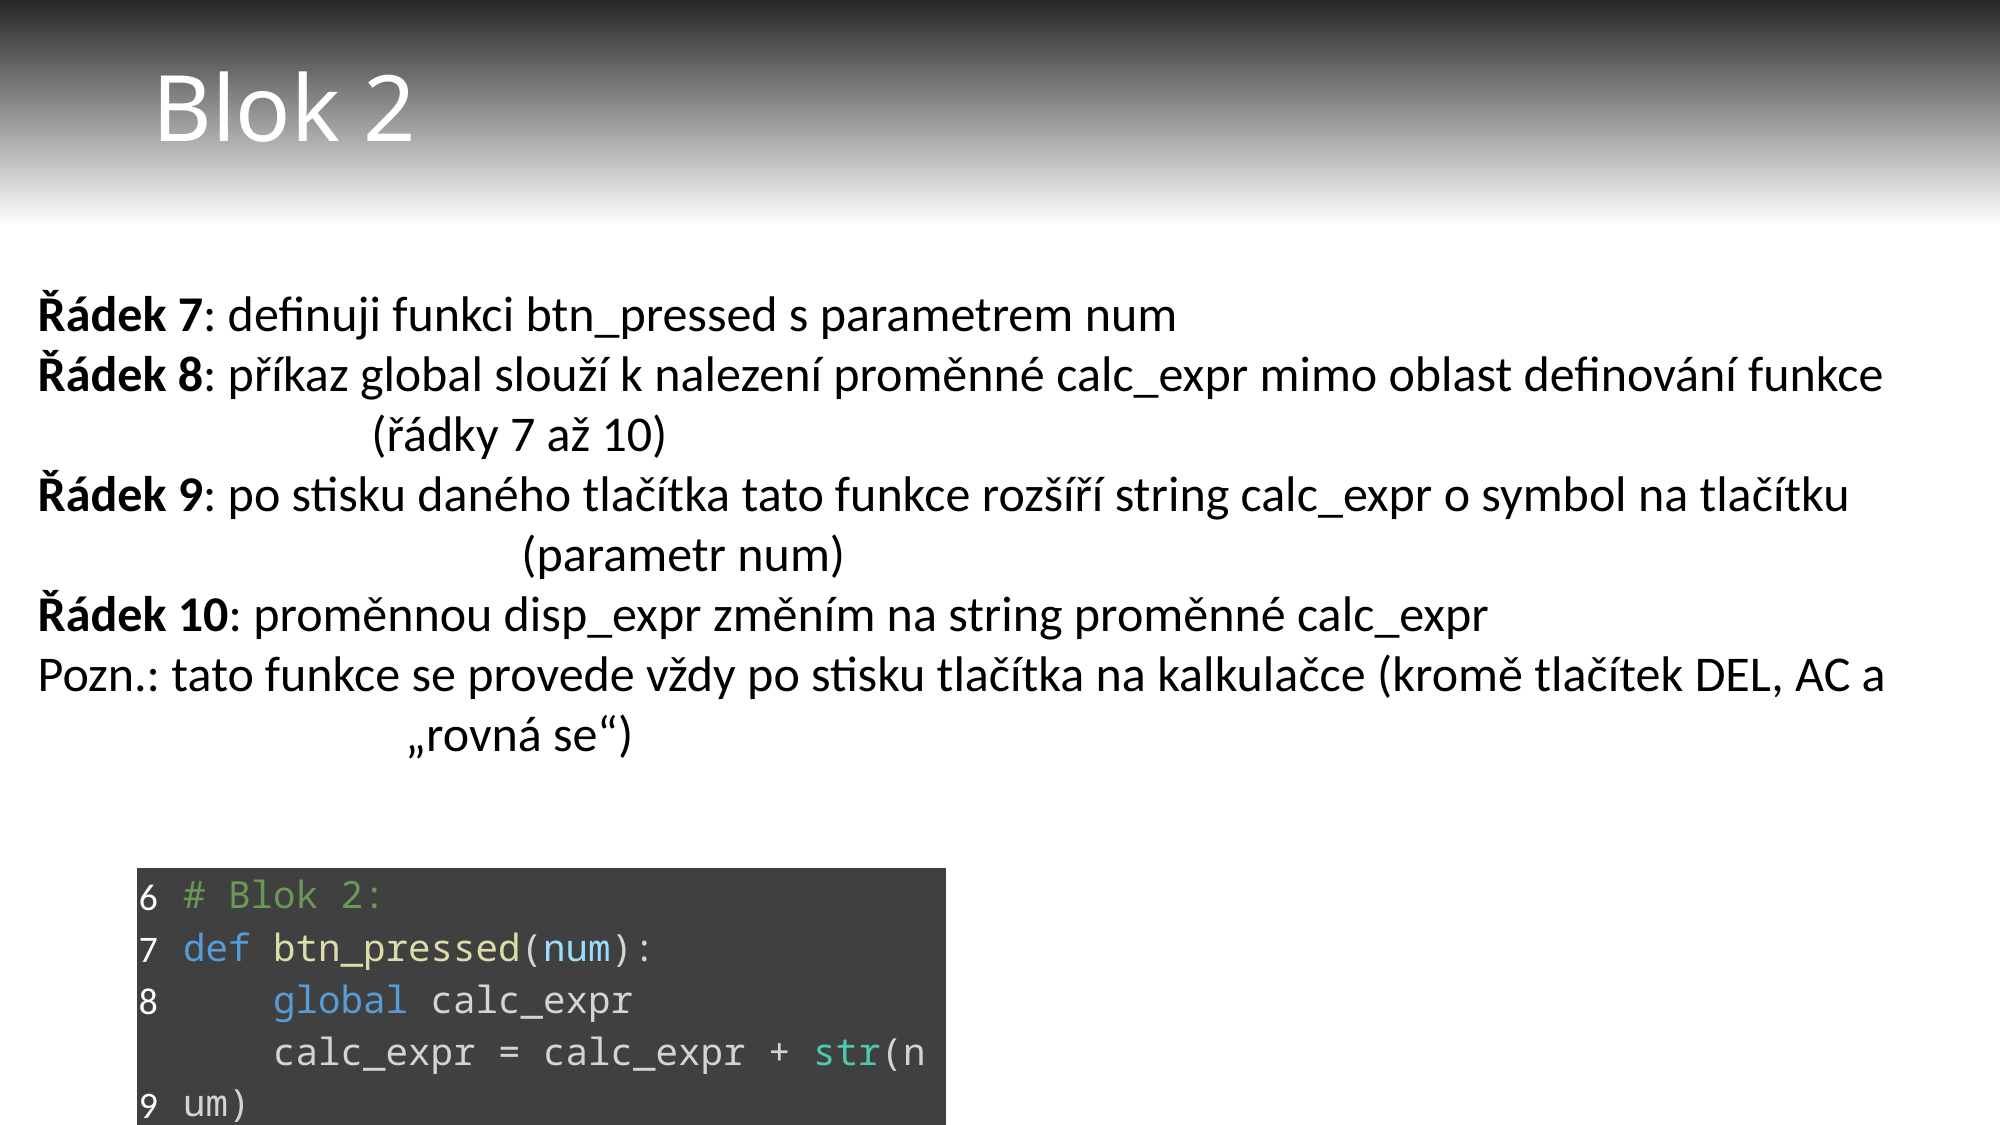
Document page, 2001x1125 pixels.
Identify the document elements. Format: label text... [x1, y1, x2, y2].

table_cell 7 [137, 920, 182, 972]
table_cell global calc_expr [182, 972, 946, 1024]
text_box Řádek 7: definuji funkci btn_pressed s parametrem num Řádek 8: příkaz global slouží k nalezení proměnné calc_expr mimo oblast definování funkce (řádky 7 až 10) Řádek 9: po stisku daného tlačítka tato funkce rozšíří string calc_expr o symbol na tlačítku (parametr num) Řádek 10: proměnnou disp_expr změním na string proměnné calc_expr Pozn.: tato funkce se provede vždy po stisku tlačítka na kalkulačce (kromě tlačítek DEL, AC a „rovná se“) [22, 273, 1961, 769]
table_cell calc_expr = calc_expr + str(num) [182, 1024, 946, 1125]
table_header # Blok 2: [182, 868, 946, 920]
table_cell def btn_pressed(num): [182, 920, 946, 972]
title Blok 2 [137, 3, 1863, 221]
table_header 6 [137, 868, 182, 920]
table_cell 9 [137, 1024, 182, 1125]
table_cell 8 [137, 972, 182, 1024]
